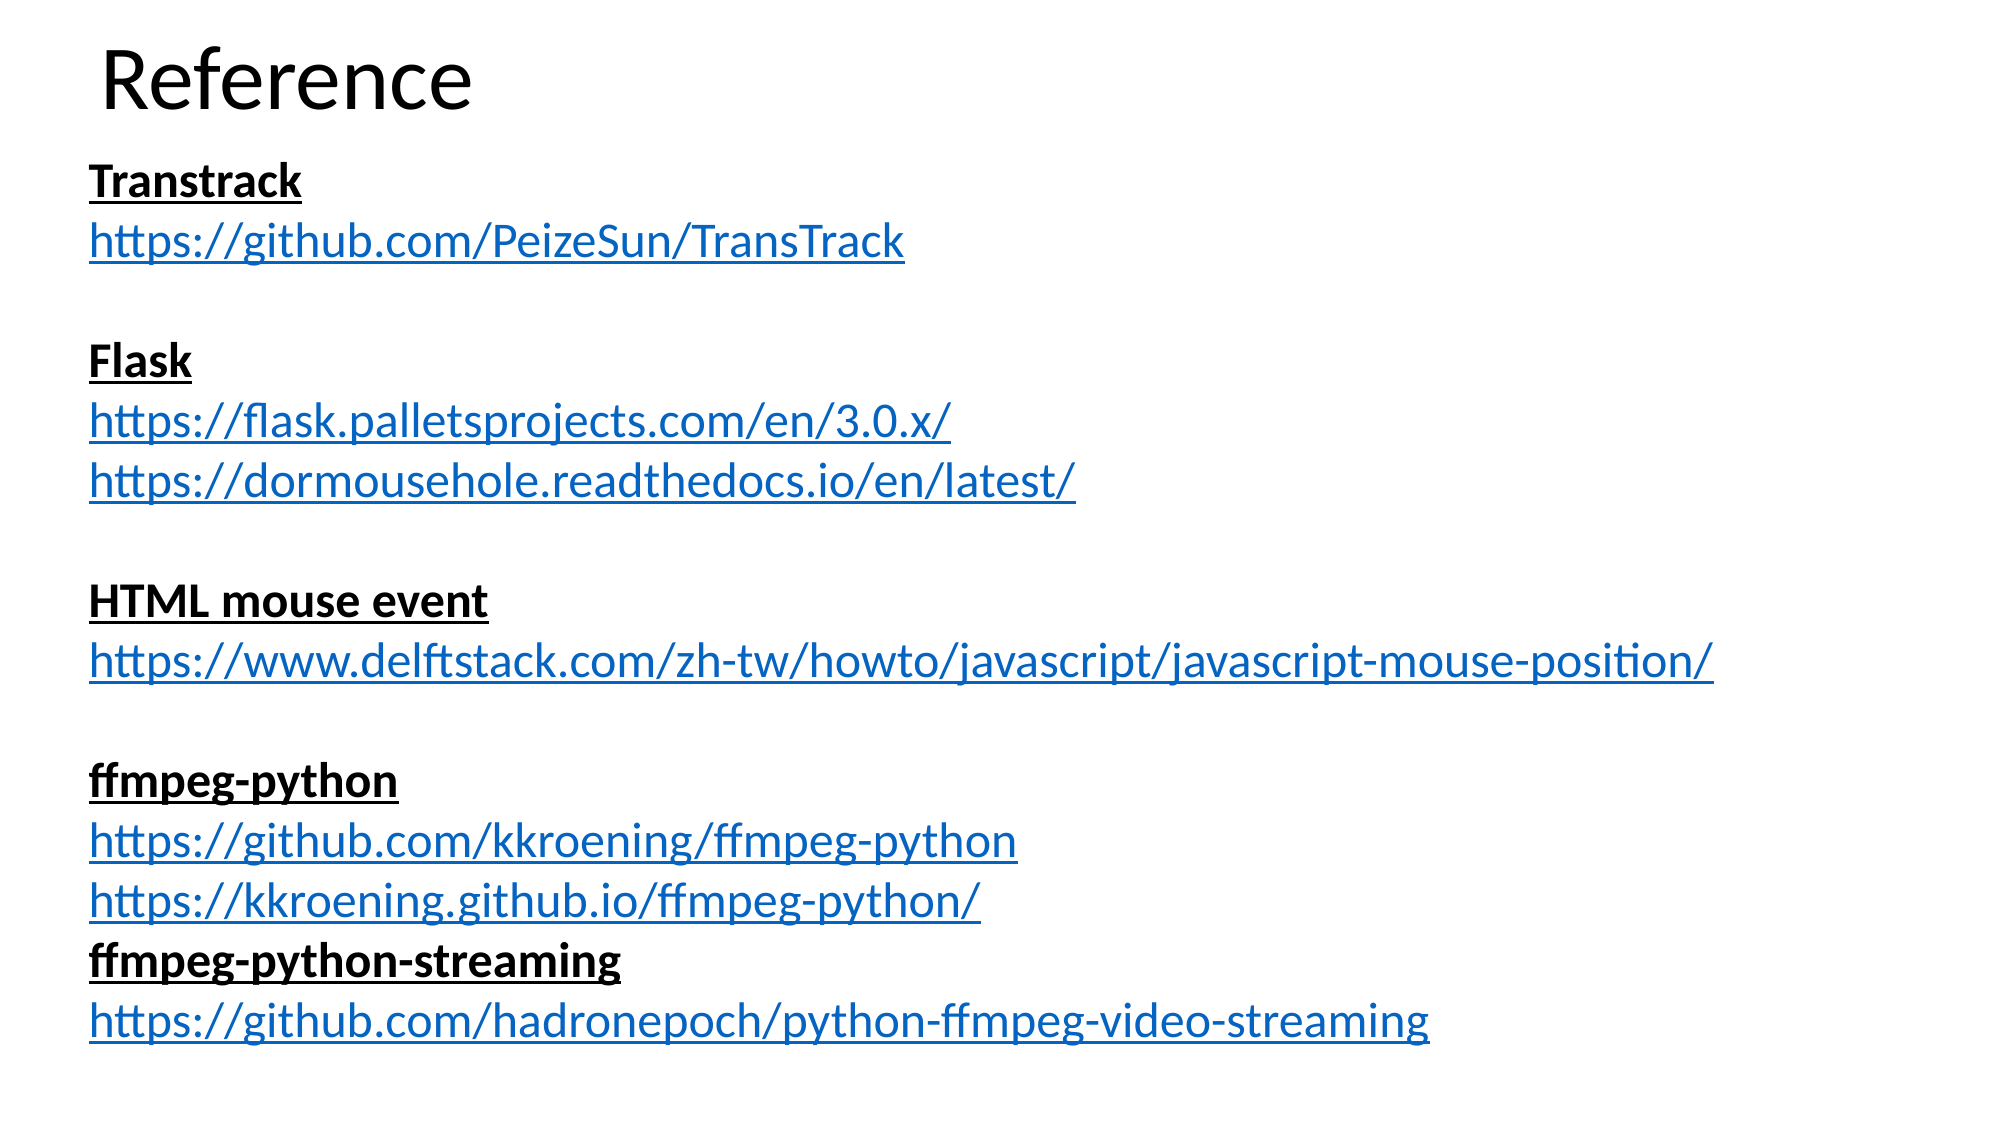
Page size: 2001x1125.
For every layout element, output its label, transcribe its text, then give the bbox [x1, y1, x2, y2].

text_box Transtrack https://github.com/PeizeSun/TransTrack Flask https://flask.palletsprojects.com/en/3.0.x/ https://dormousehole.readthedocs.io/en/latest/ HTML mouse event https://www.delftstack.com/zh-tw/howto/javascript/javascript-mouse-position/ ffmpeg-python https://github.com/kkroening/ffmpeg-python https://kkroening.github.io/ffmpeg-python/ ffmpeg-python-streaming https://github.com/hadronepoch/python-ffmpeg-video-streaming [73, 140, 1873, 1116]
text_box Reference [86, 10, 1951, 136]
